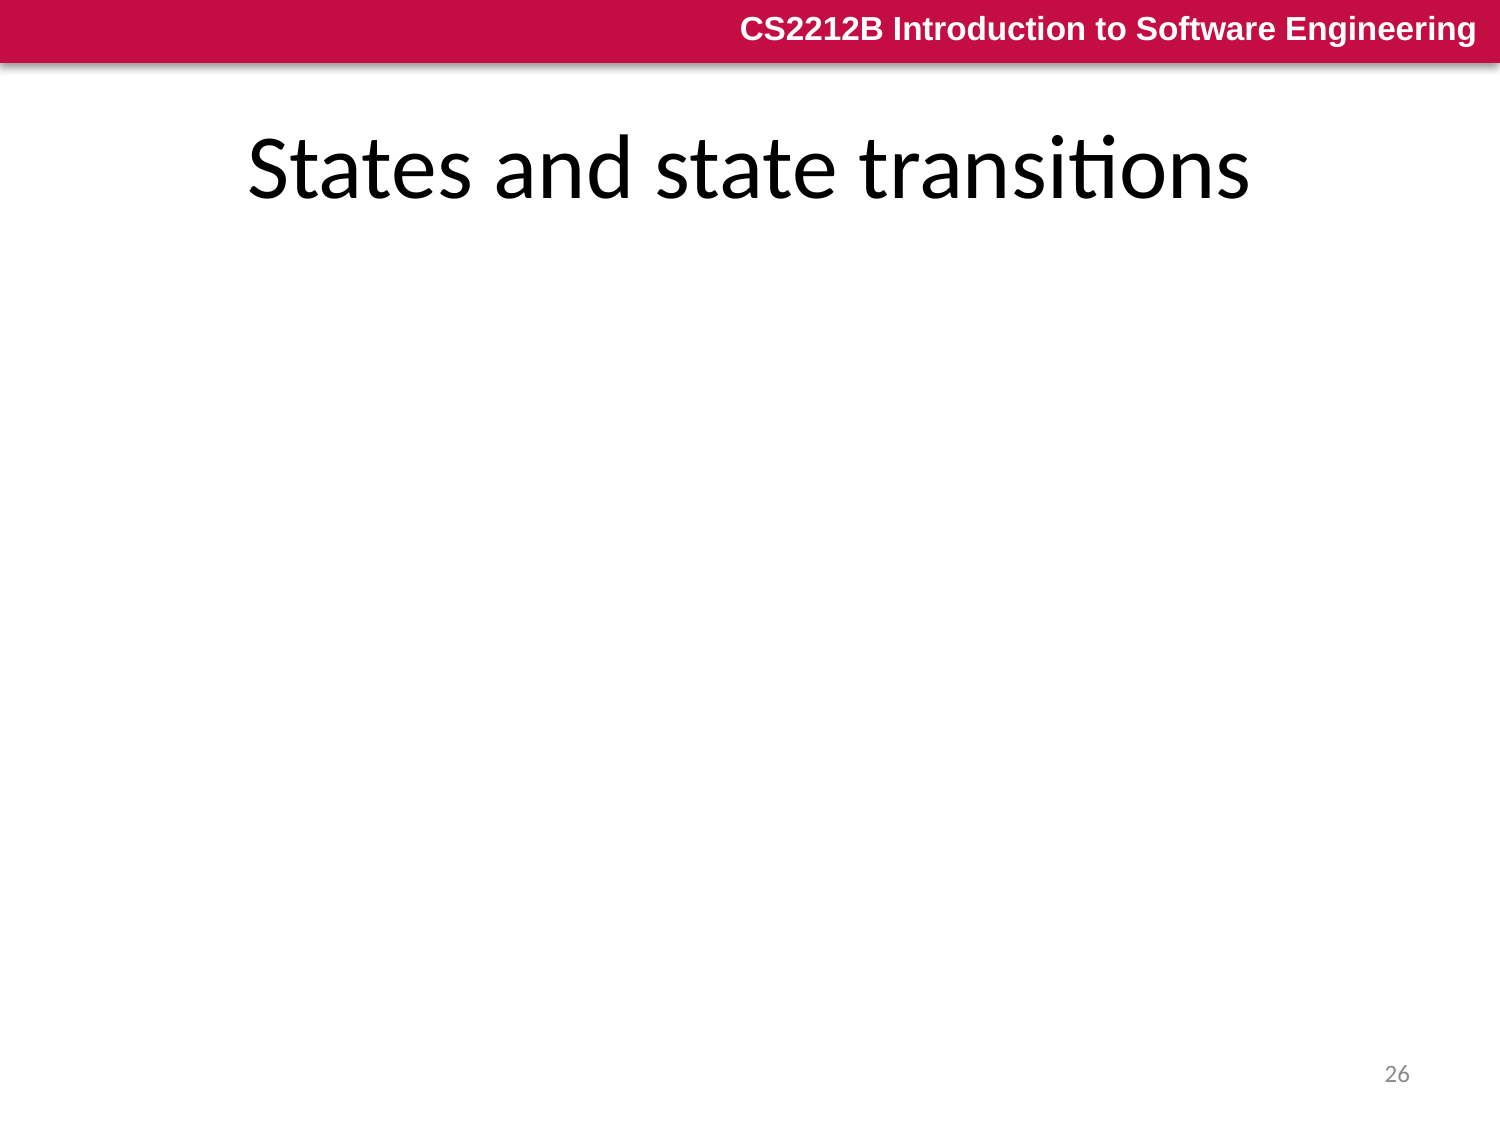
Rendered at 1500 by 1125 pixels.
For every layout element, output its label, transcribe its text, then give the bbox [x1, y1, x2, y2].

picture [0, 0, 1500, 63]
title States and state transitions [112, 99, 1388, 288]
slide_number 26 [1074, 1042, 1425, 1103]
